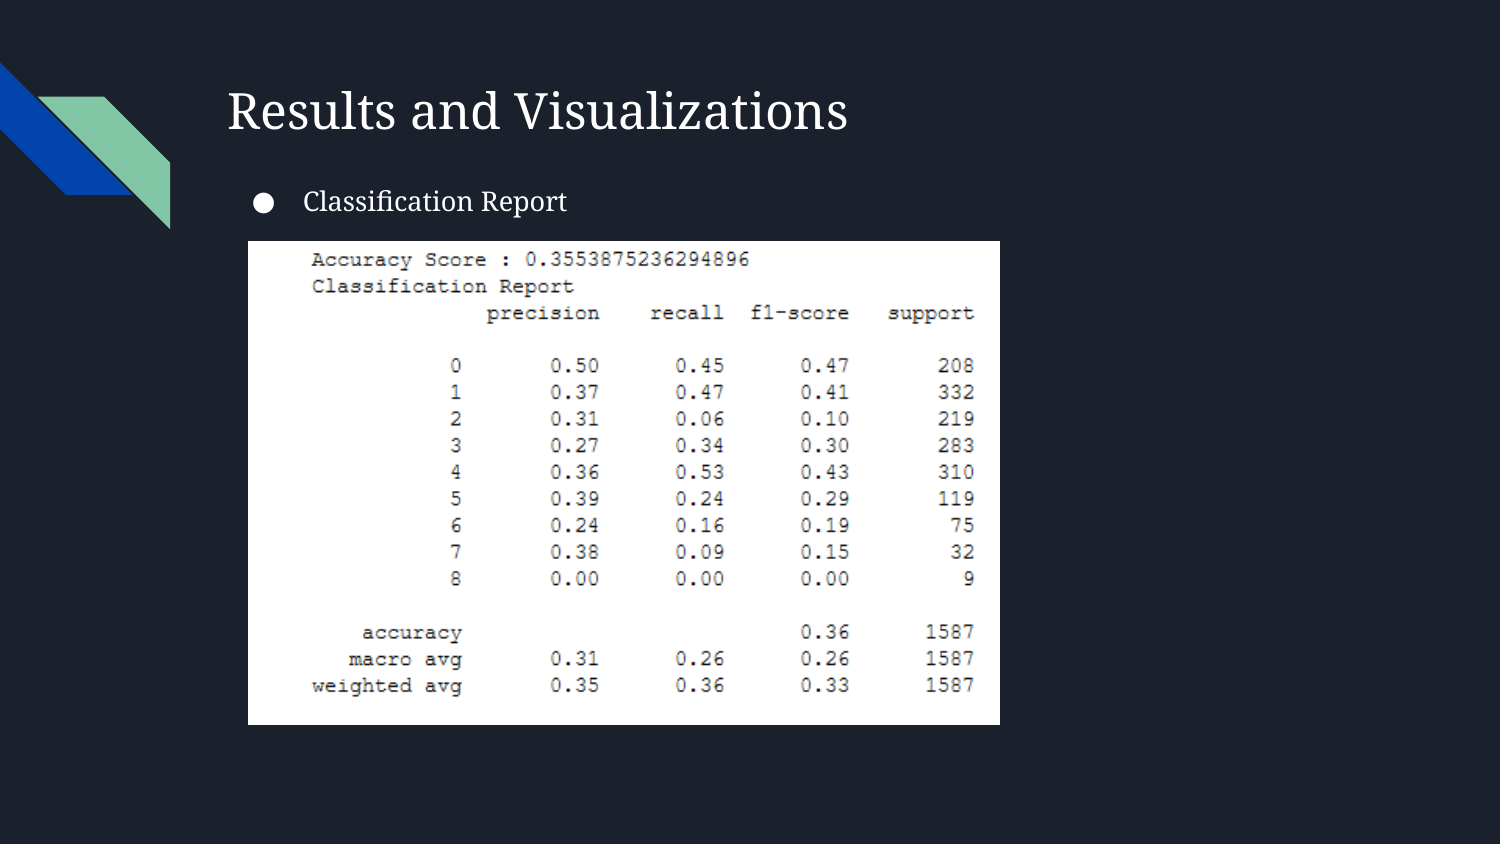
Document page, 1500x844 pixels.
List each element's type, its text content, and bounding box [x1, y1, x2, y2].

title Results and Visualizations [212, 64, 1368, 164]
picture [248, 241, 1001, 725]
list Classification Report [212, 164, 1368, 642]
